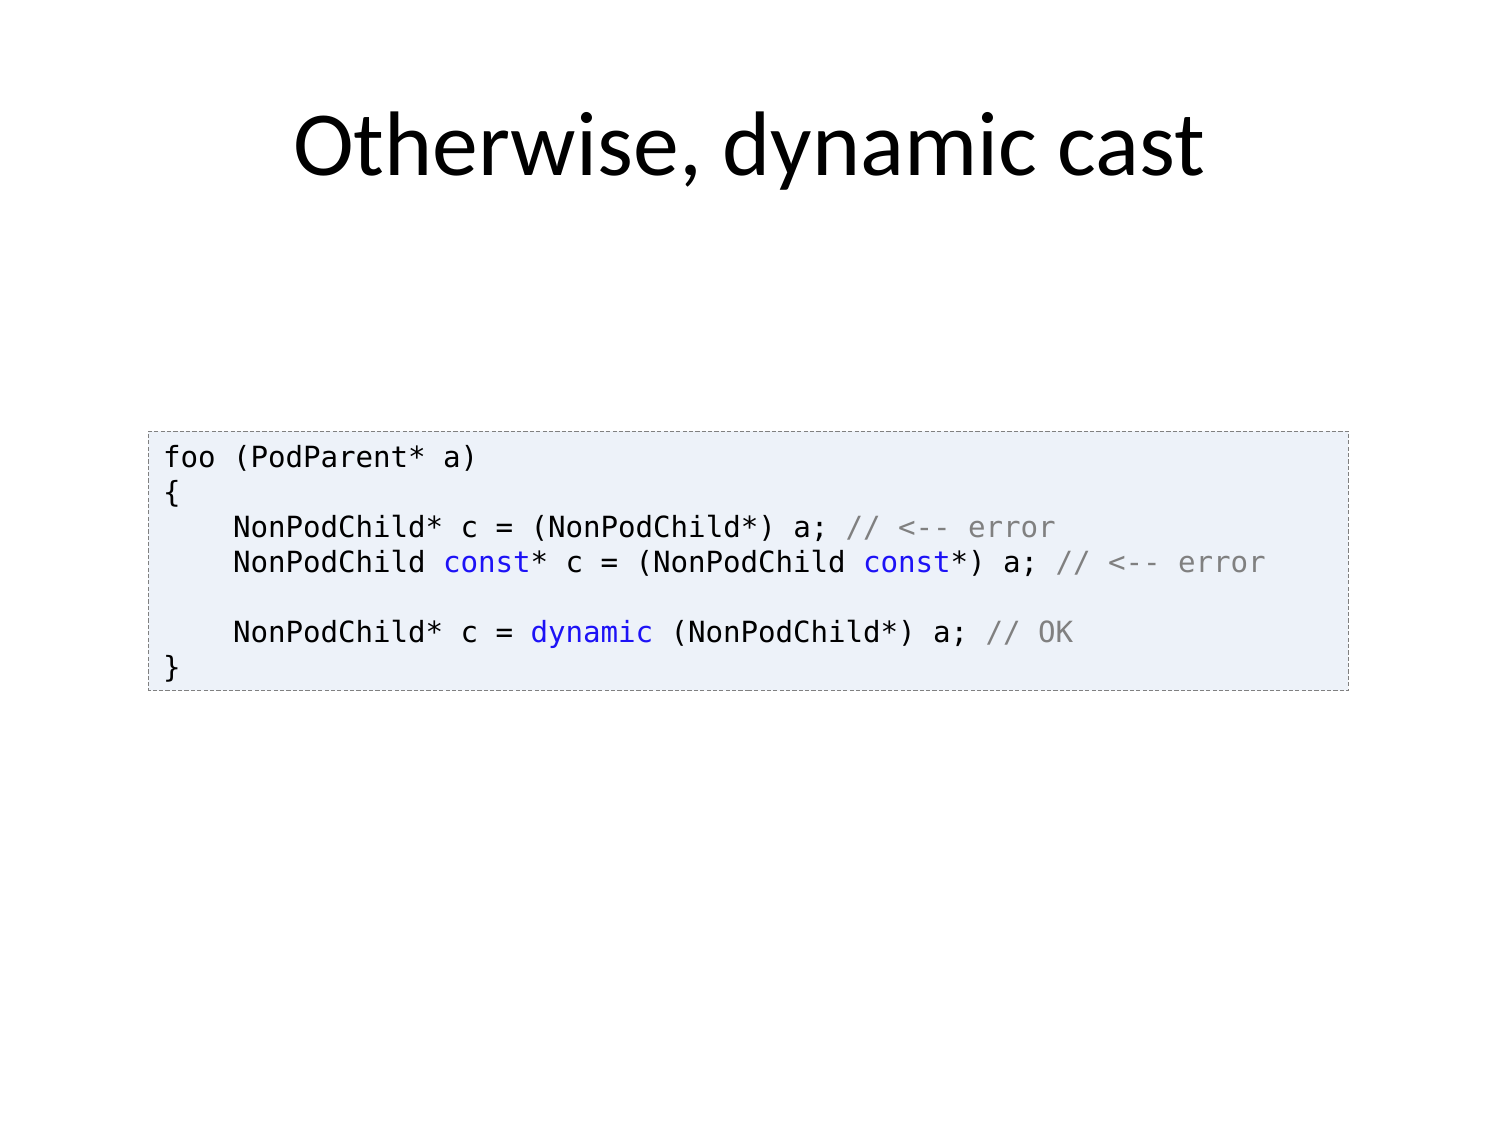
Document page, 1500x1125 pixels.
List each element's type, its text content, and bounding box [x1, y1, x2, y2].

title Otherwise, dynamic cast [75, 45, 1425, 233]
text_box foo (PodParent* a) { NonPodChild* c = (NonPodChild*) a; // <-- error NonPodChild const* c = (NonPodChild const*) a; // <-- error NonPodChild* c = dynamic (NonPodChild*) a; // OK } [148, 431, 1349, 691]
